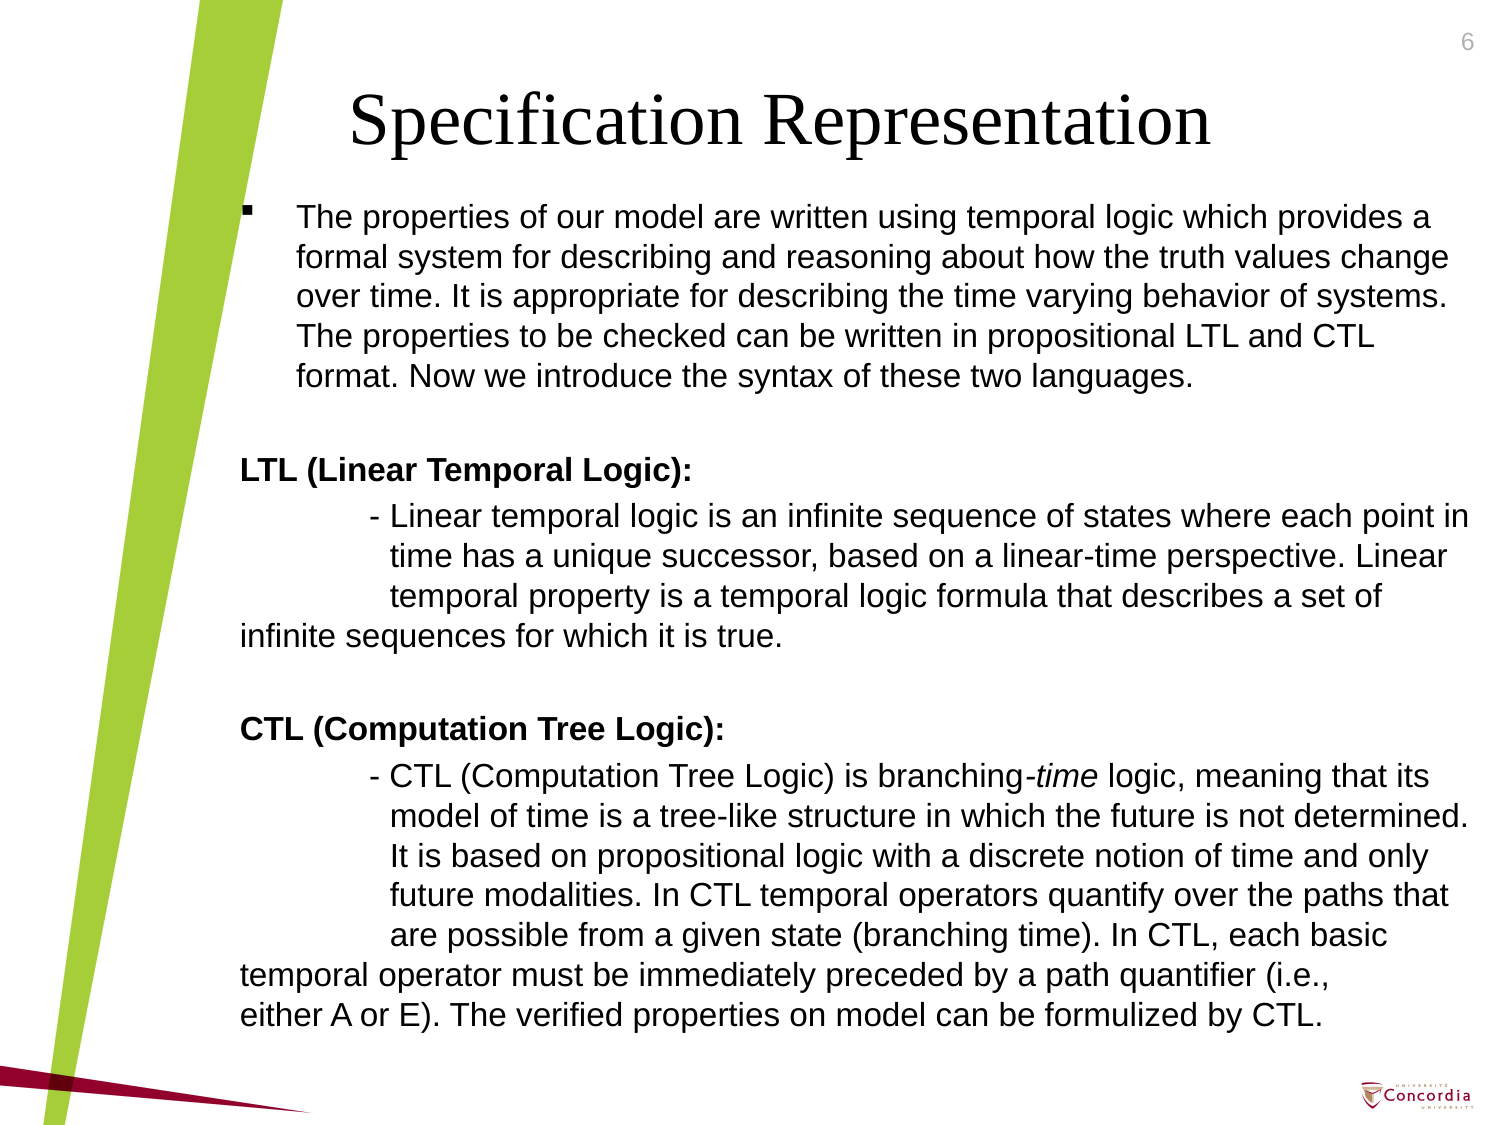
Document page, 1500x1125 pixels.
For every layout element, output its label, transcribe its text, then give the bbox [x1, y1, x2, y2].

slide_number 6 [1423, 19, 1490, 63]
text_box Specification Representation [143, 62, 1419, 250]
picture [0, 0, 1500, 1125]
text_box The properties of our model are written using temporal logic which provides a formal system for describing and reasoning about how the truth values change over time. It is appropriate for describing the time varying behavior of systems. The properties to be checked can be written in propositional LTL and CTL format. Now we introduce the syntax of these two languages. LTL (Linear Temporal Logic): - Linear temporal logic is an infinite sequence of states where each point in time has a unique successor, based on a linear-time perspective. Linear temporal property is a temporal logic formula that describes a set of infinite sequences for which it is true. CTL (Computation Tree Logic): - CTL (Computation Tree Logic) is branching-time logic, meaning that its model of time is a tree-like structure in which the future is not determined. It is based on propositional logic with a discrete notion of time and only future modalities. In CTL temporal operators quantify over the paths that are possible from a given state (branching time). In CTL, each basic temporal operator must be immediately preceded by a path quantifier (i.e., either A or E). The verified properties on model can be formulized by CTL. [224, 187, 1500, 1075]
